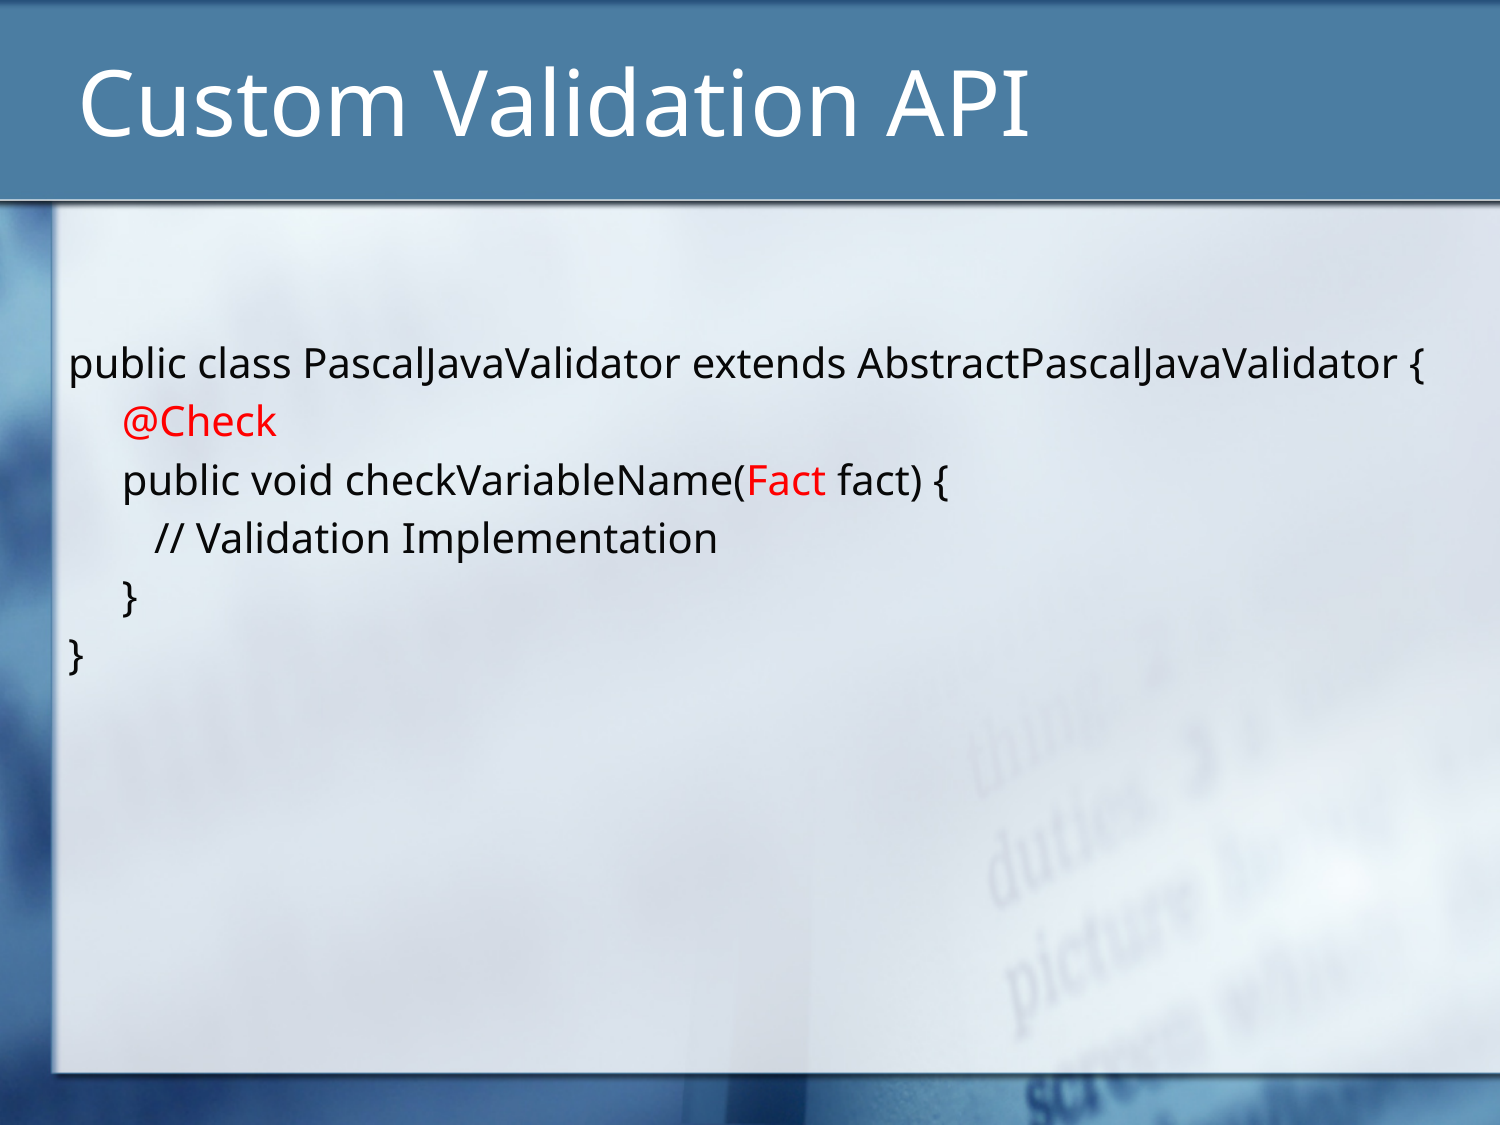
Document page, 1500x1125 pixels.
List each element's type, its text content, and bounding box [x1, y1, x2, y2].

title Custom Validation API [62, 12, 1461, 188]
list public class PascalJavaValidator extends AbstractPascalJavaValidator { @Check public void checkVariableName(Fact fact) { // Validation Implementation } } [53, 212, 1483, 1075]
picture [0, 0, 1500, 1125]
